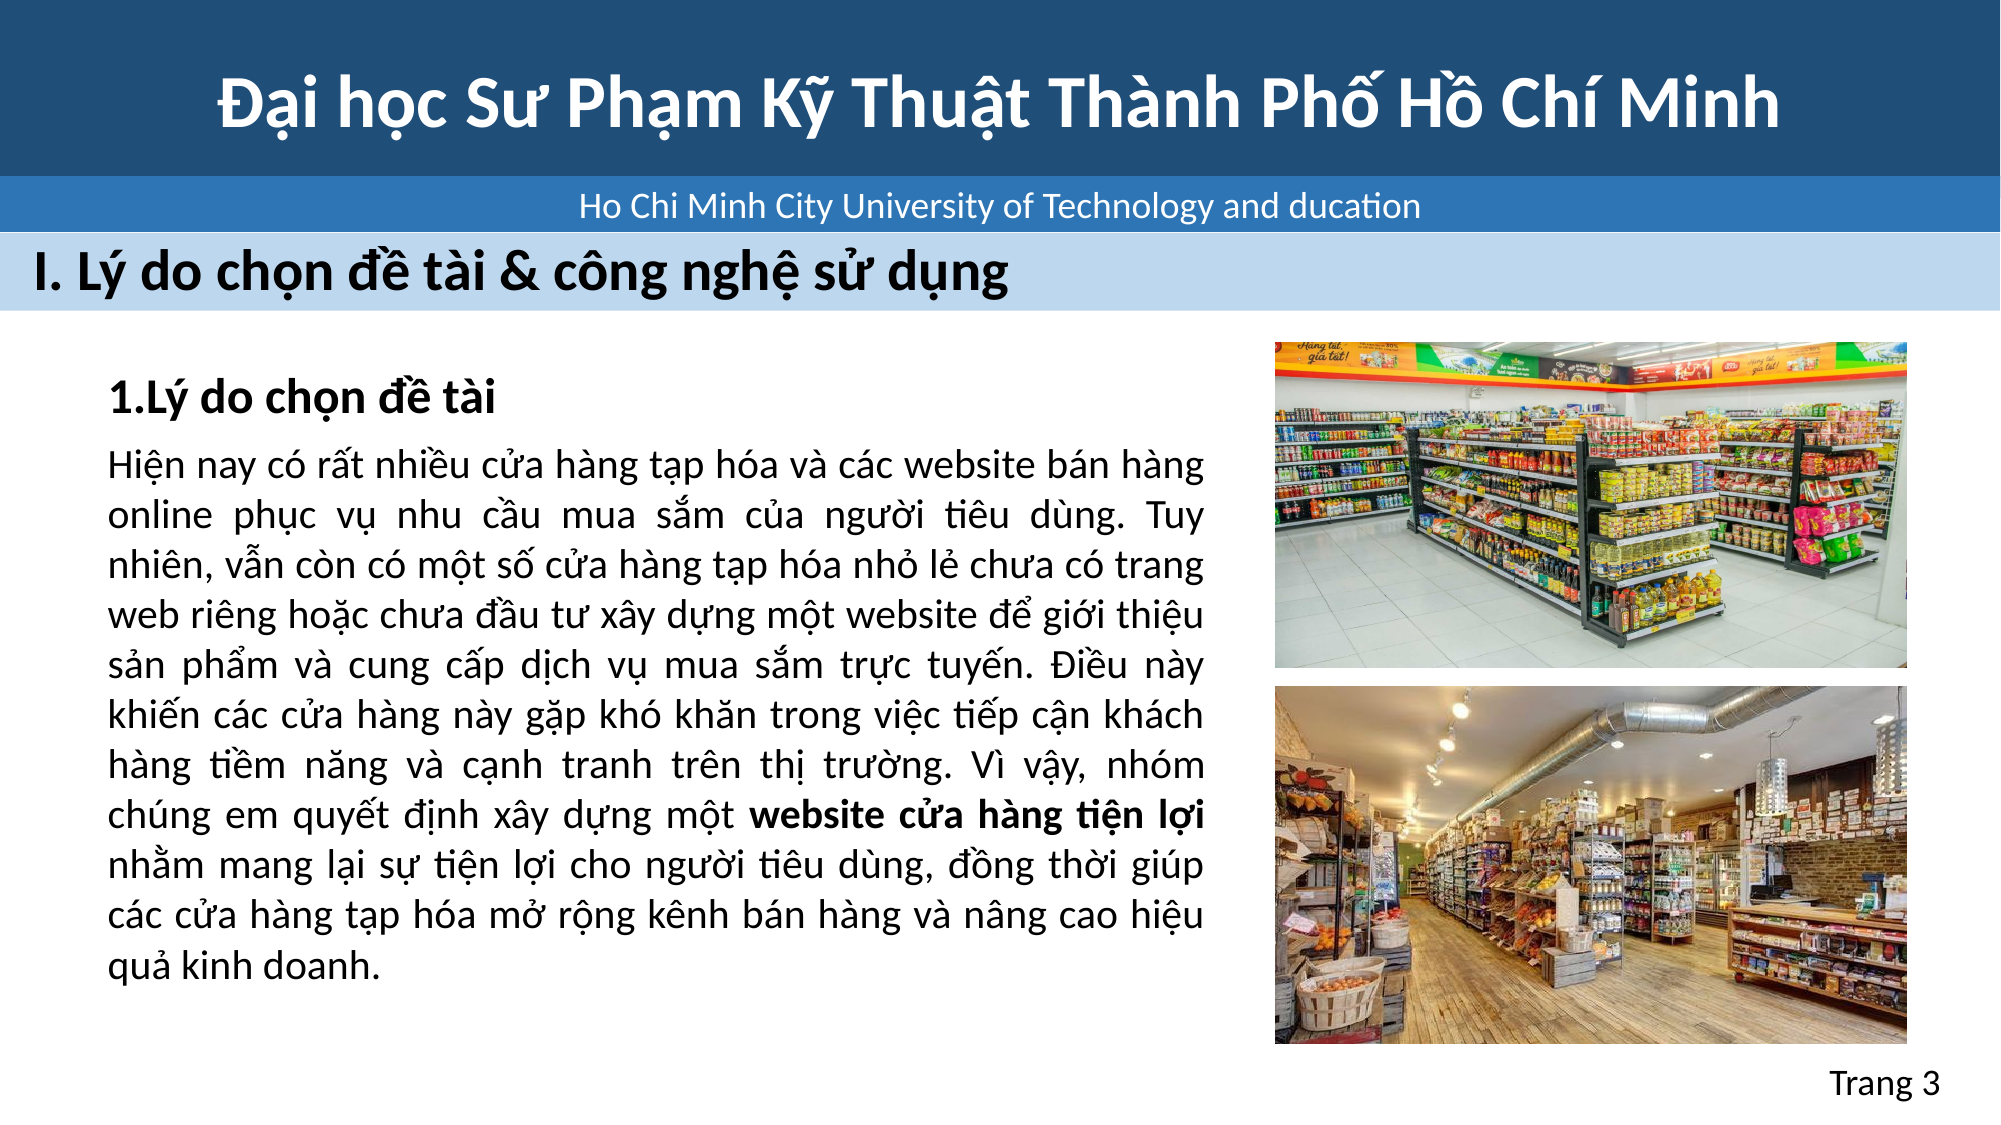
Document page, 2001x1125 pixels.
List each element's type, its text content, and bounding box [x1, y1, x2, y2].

text_box I. Lý do chọn đề tài & công nghệ sử dụng [0, 232, 2000, 311]
text_box Hiện nay có rất nhiều cửa hàng tạp hóa và các website bán hàng online phục vụ nhu cầu mua sắm của người tiêu dùng. Tuy nhiên, vẫn còn có một số cửa hàng tạp hóa nhỏ lẻ chưa có trang web riêng hoặc chưa đầu tư xây dựng một website để giới thiệu sản phẩm và cung cấp dịch vụ mua sắm trực tuyến. Điều này khiến các cửa hàng này gặp khó khăn trong việc tiếp cận khách hàng tiềm năng và cạnh tranh trên thị trường. Vì vậy, nhóm chúng em quyết định xây dựng một website cửa hàng tiện lợi nhằm mang lại sự tiện lợi cho người tiêu dùng, đồng thời giúp các cửa hàng tạp hóa mở rộng kênh bán hàng và nâng cao hiệu quả kinh doanh. [93, 429, 1221, 995]
picture [1275, 686, 1907, 1044]
picture [1275, 342, 1907, 668]
text_box 1.Lý do chọn đề tài [93, 356, 760, 431]
